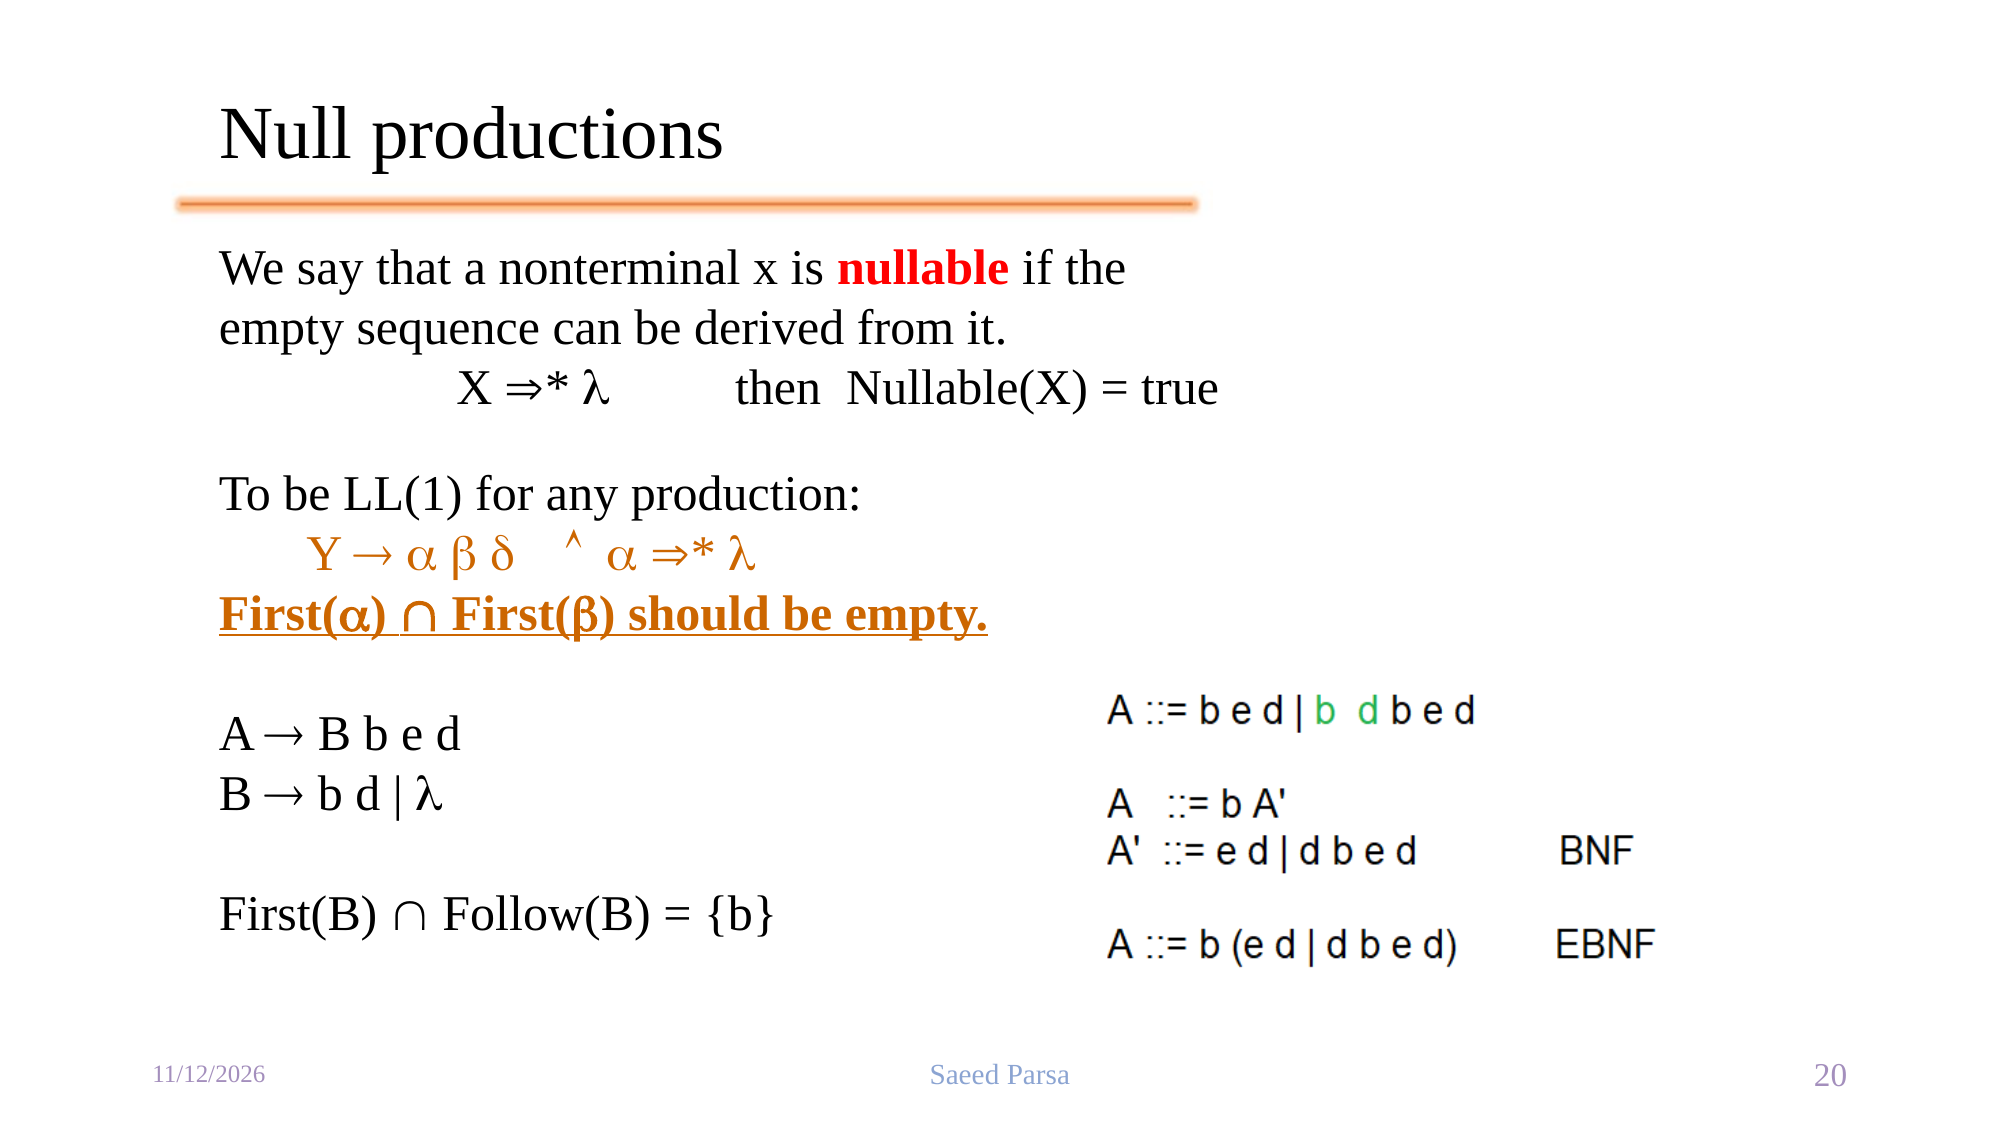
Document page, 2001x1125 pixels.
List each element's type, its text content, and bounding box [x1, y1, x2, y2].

text_box To be LL(1) for any production: Y       *  First()  First() should be empty. A  B b e d B  b d |  First(B)  Follow(B) = {b} [204, 453, 1825, 1008]
picture [152, 181, 1213, 237]
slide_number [137, 1042, 588, 1103]
title Null productions [204, 86, 1382, 182]
text_box We say that a nonterminal x is nullable if the empty sequence can be derived from it. X *  then Nullable(X) = true [204, 227, 1825, 423]
footer Saeed Parsa [662, 1042, 1338, 1103]
picture [1090, 673, 1673, 1014]
slide_number 20 [1412, 1042, 1863, 1103]
